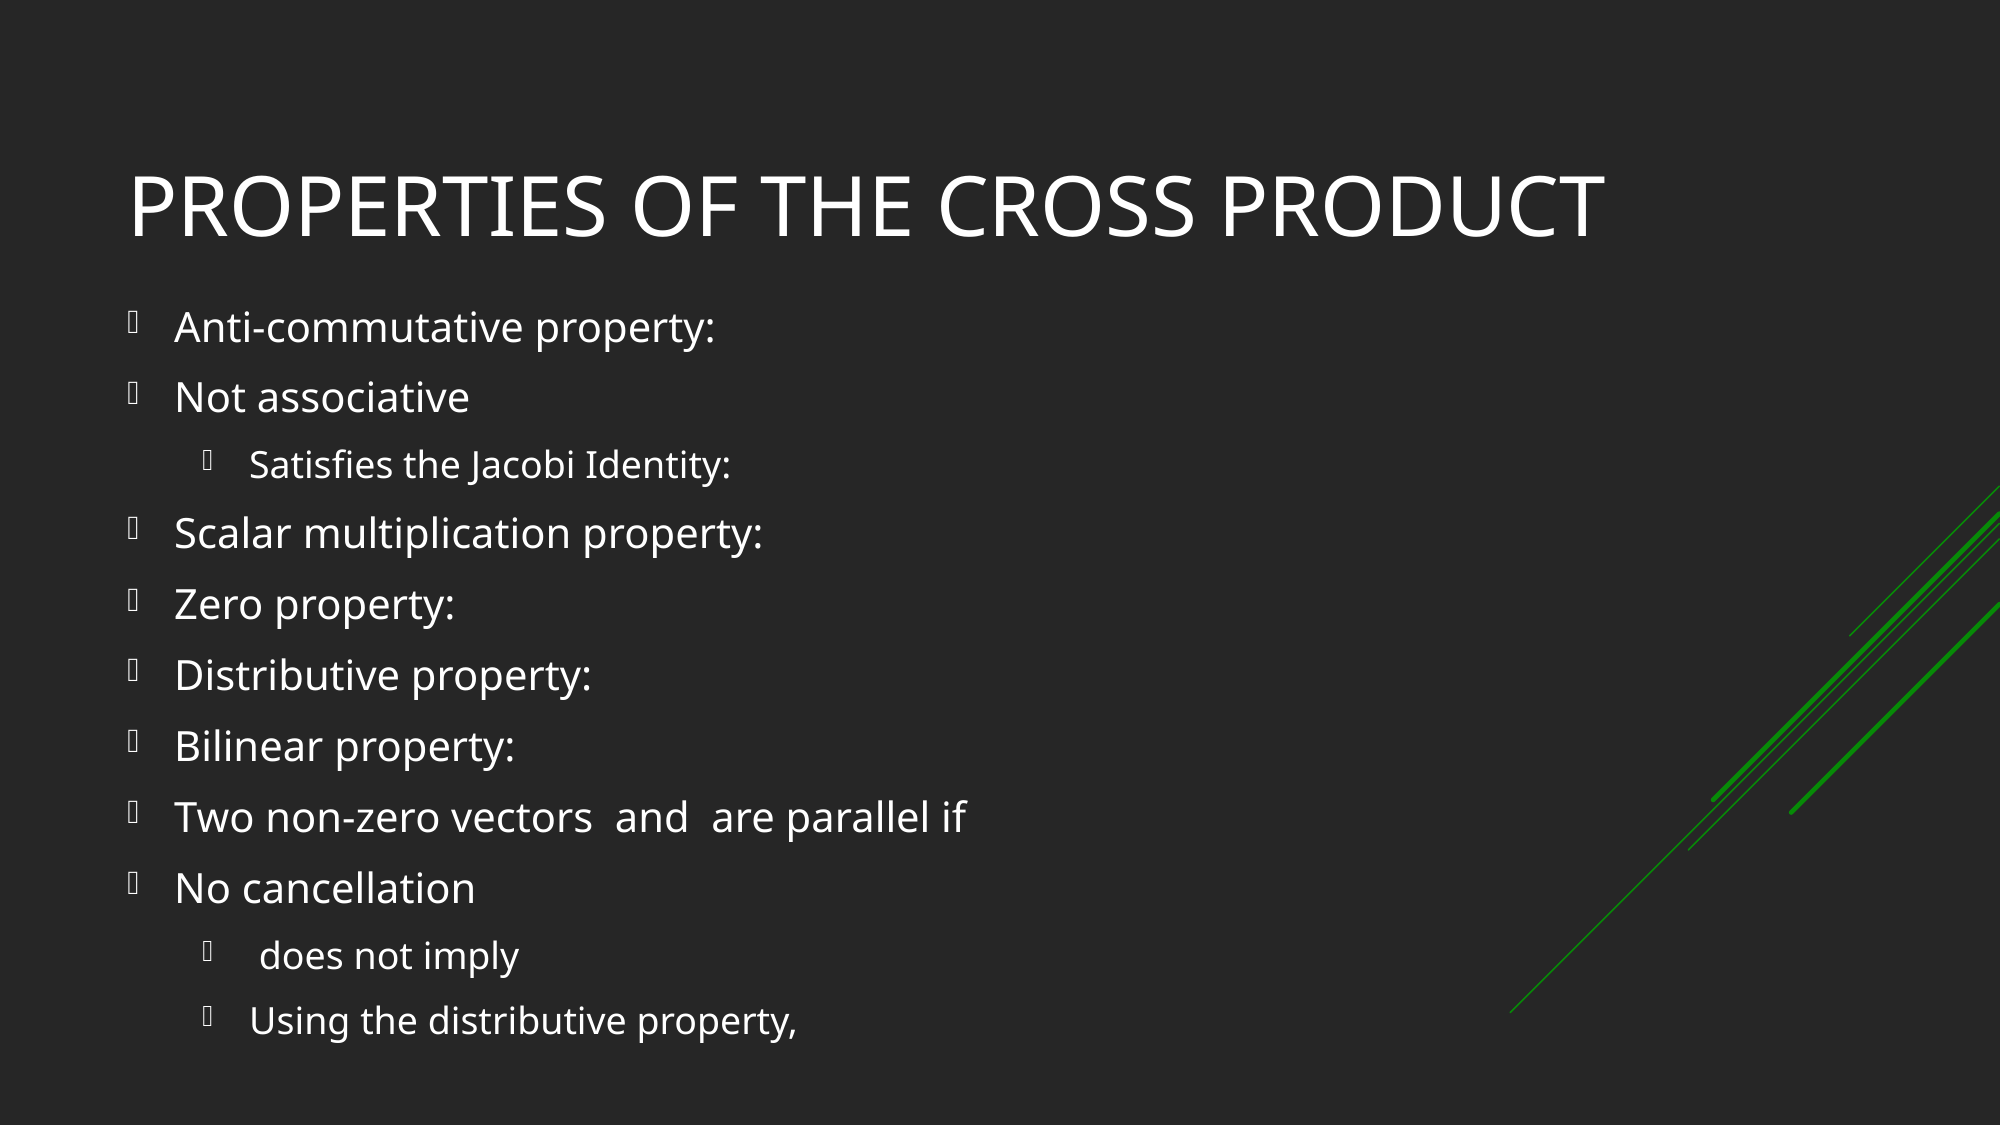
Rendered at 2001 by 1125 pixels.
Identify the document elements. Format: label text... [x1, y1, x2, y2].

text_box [1510, 485, 2000, 1013]
text_box [0, 0, 2000, 1125]
title properties of the Cross Product [112, 79, 1670, 327]
